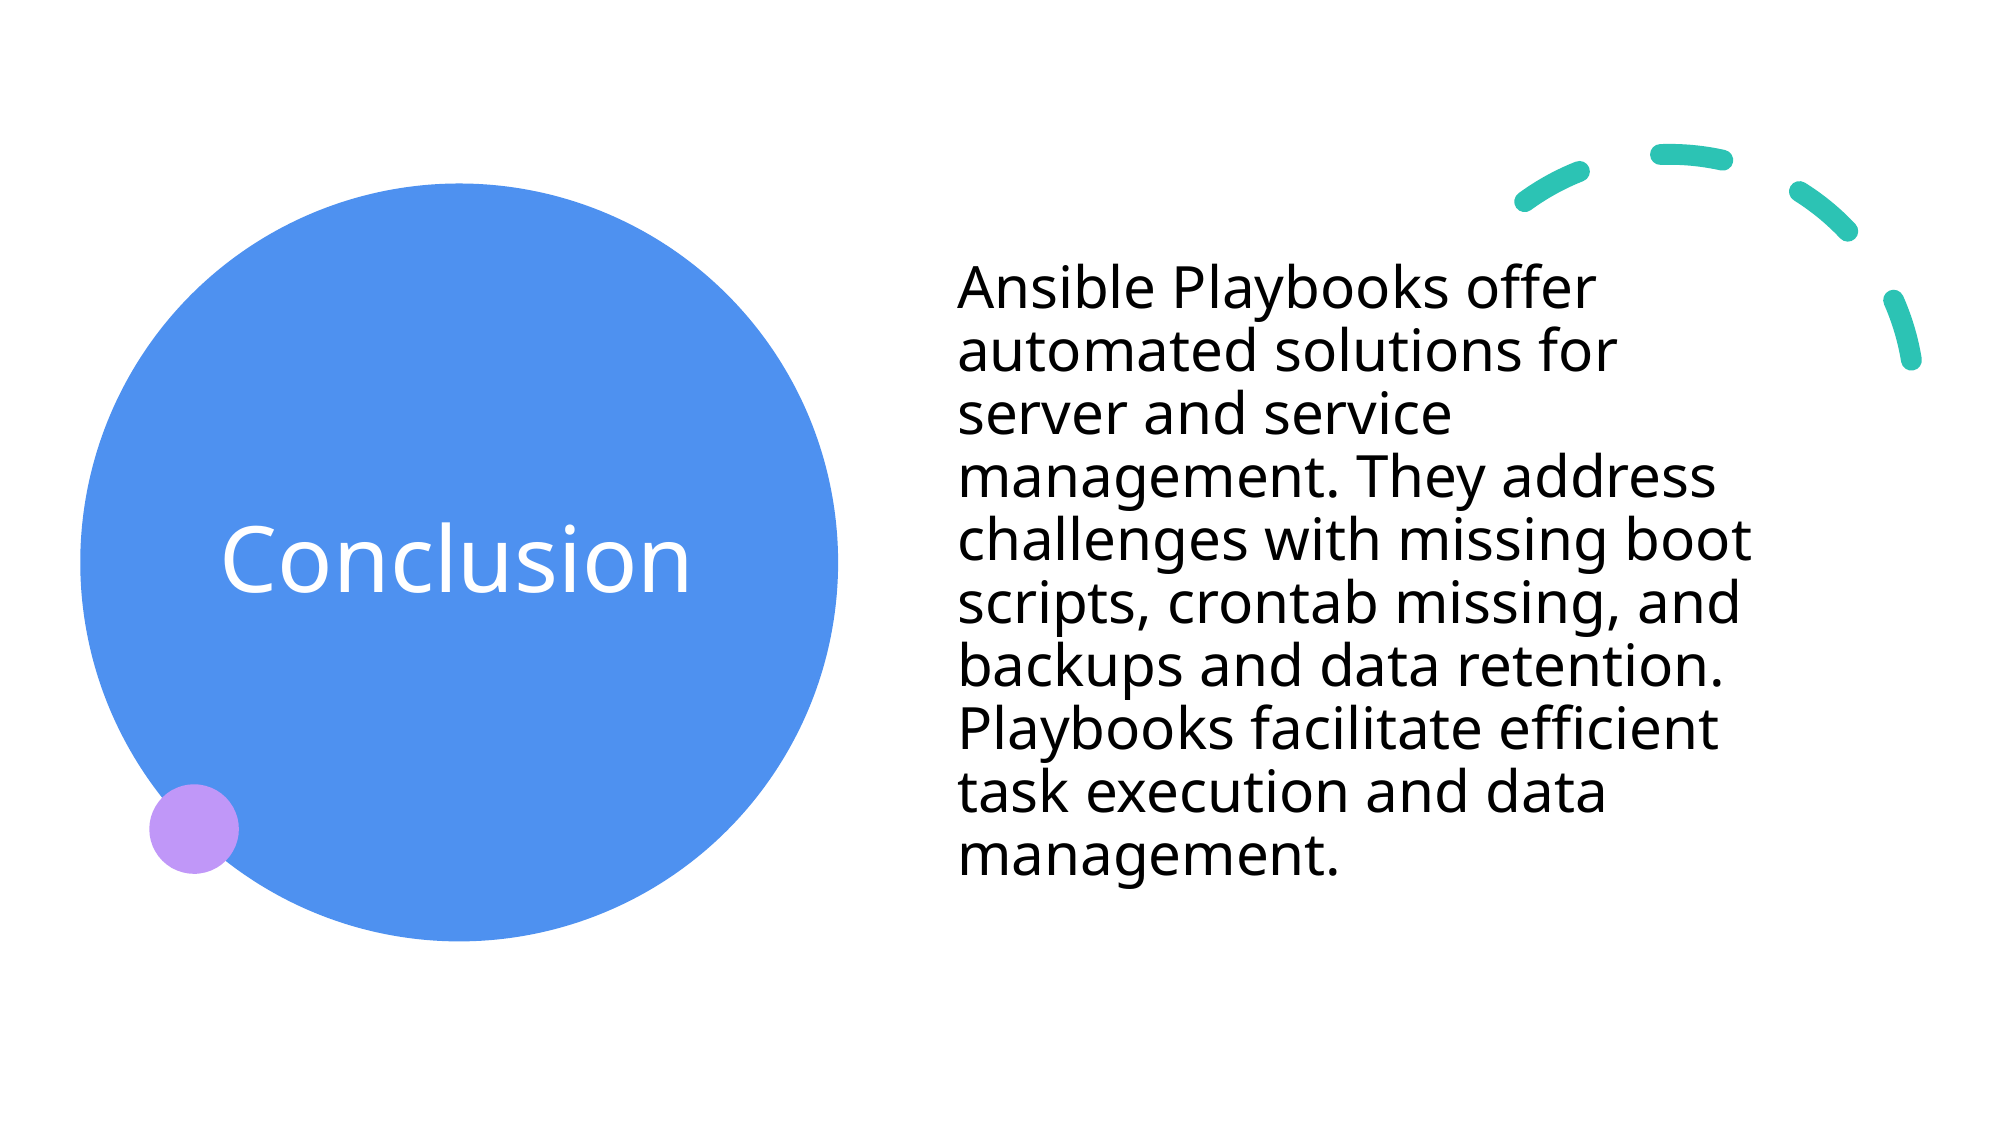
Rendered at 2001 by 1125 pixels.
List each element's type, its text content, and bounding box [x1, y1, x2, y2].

list Ansible Playbooks offer automated solutions for server and service management. They address challenges with missing boot scripts, crontab missing, and backups and data retention. Playbooks facilitate efficient task execution and data management. [948, 249, 1789, 896]
title Conclusion [191, 228, 724, 898]
